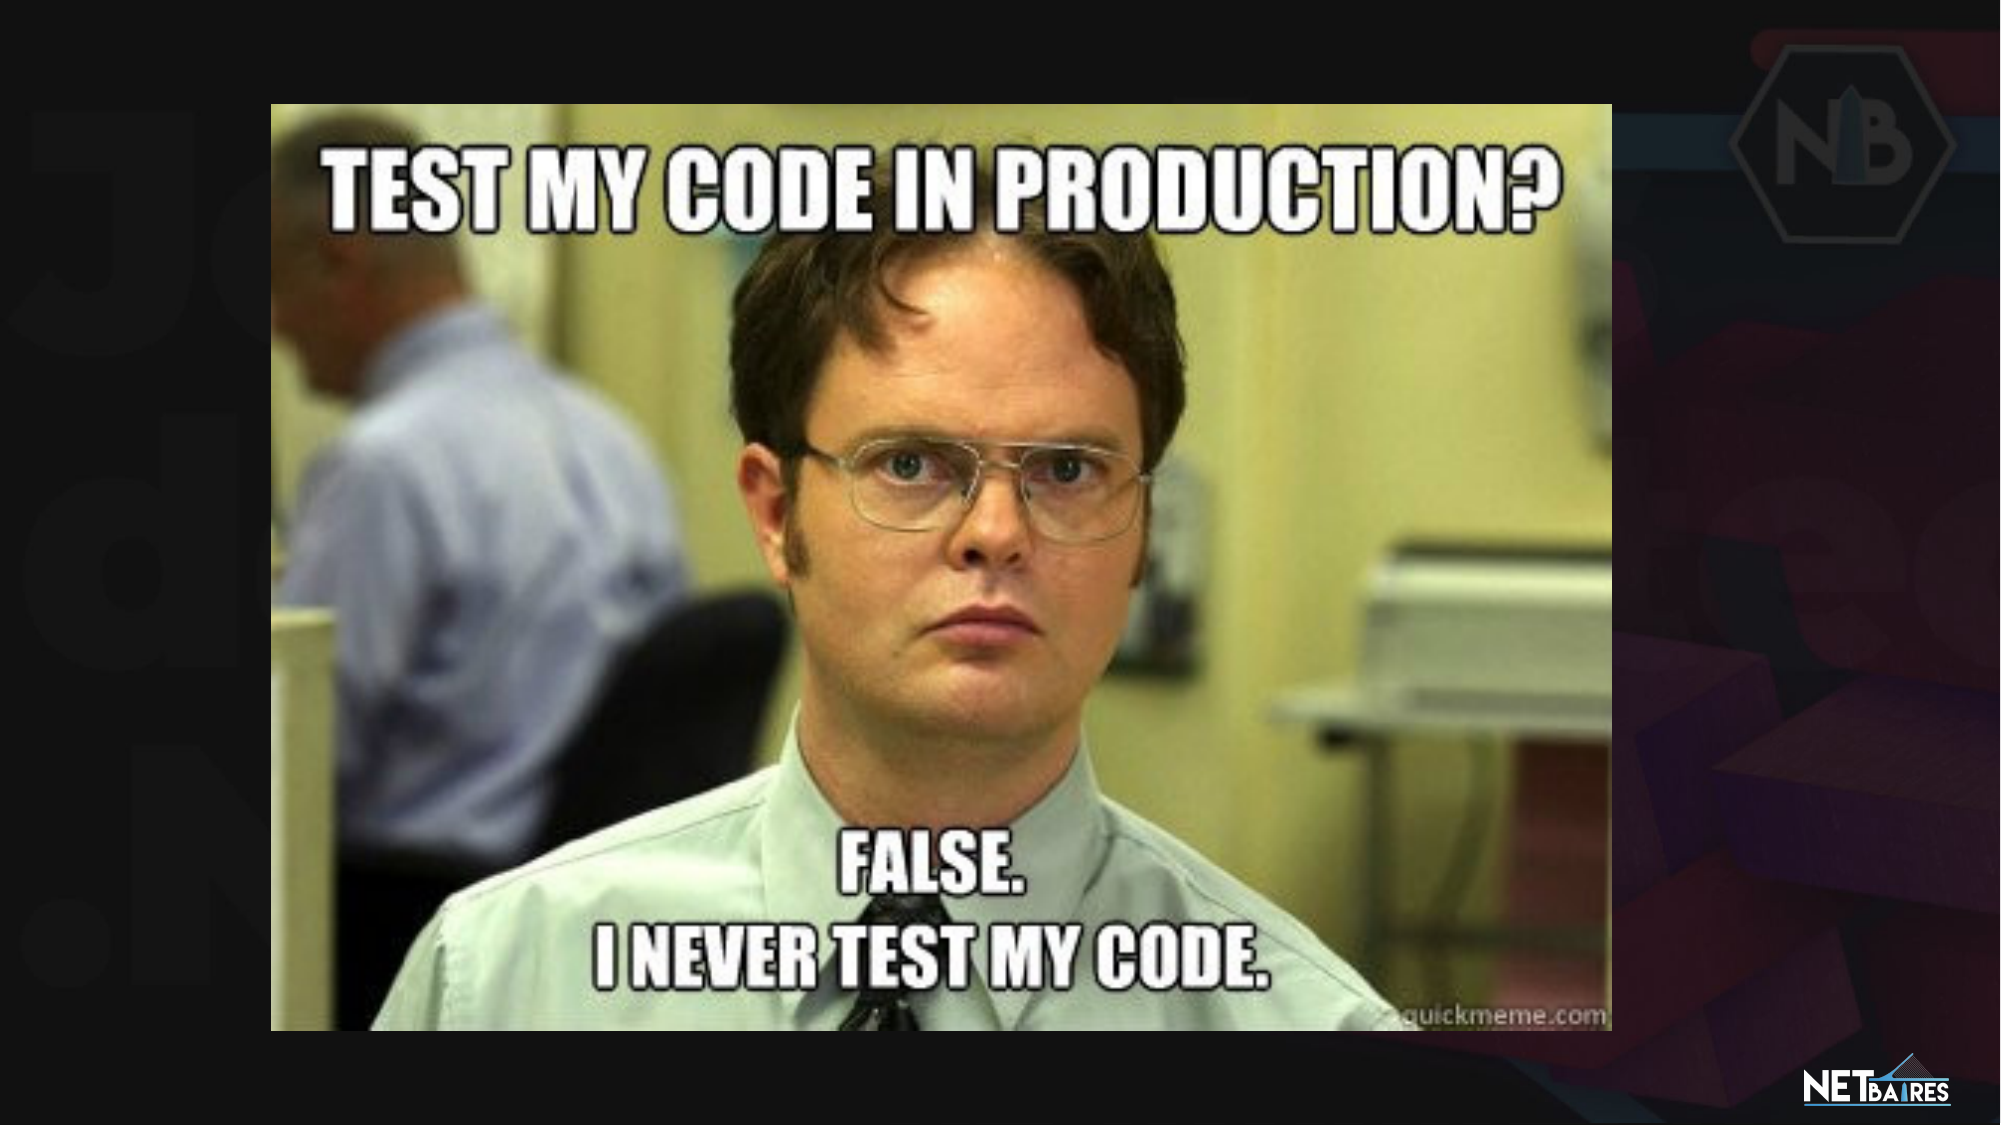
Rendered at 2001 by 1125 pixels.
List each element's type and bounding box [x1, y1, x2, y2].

picture [0, 0, 2001, 1125]
list [271, 104, 1612, 1031]
